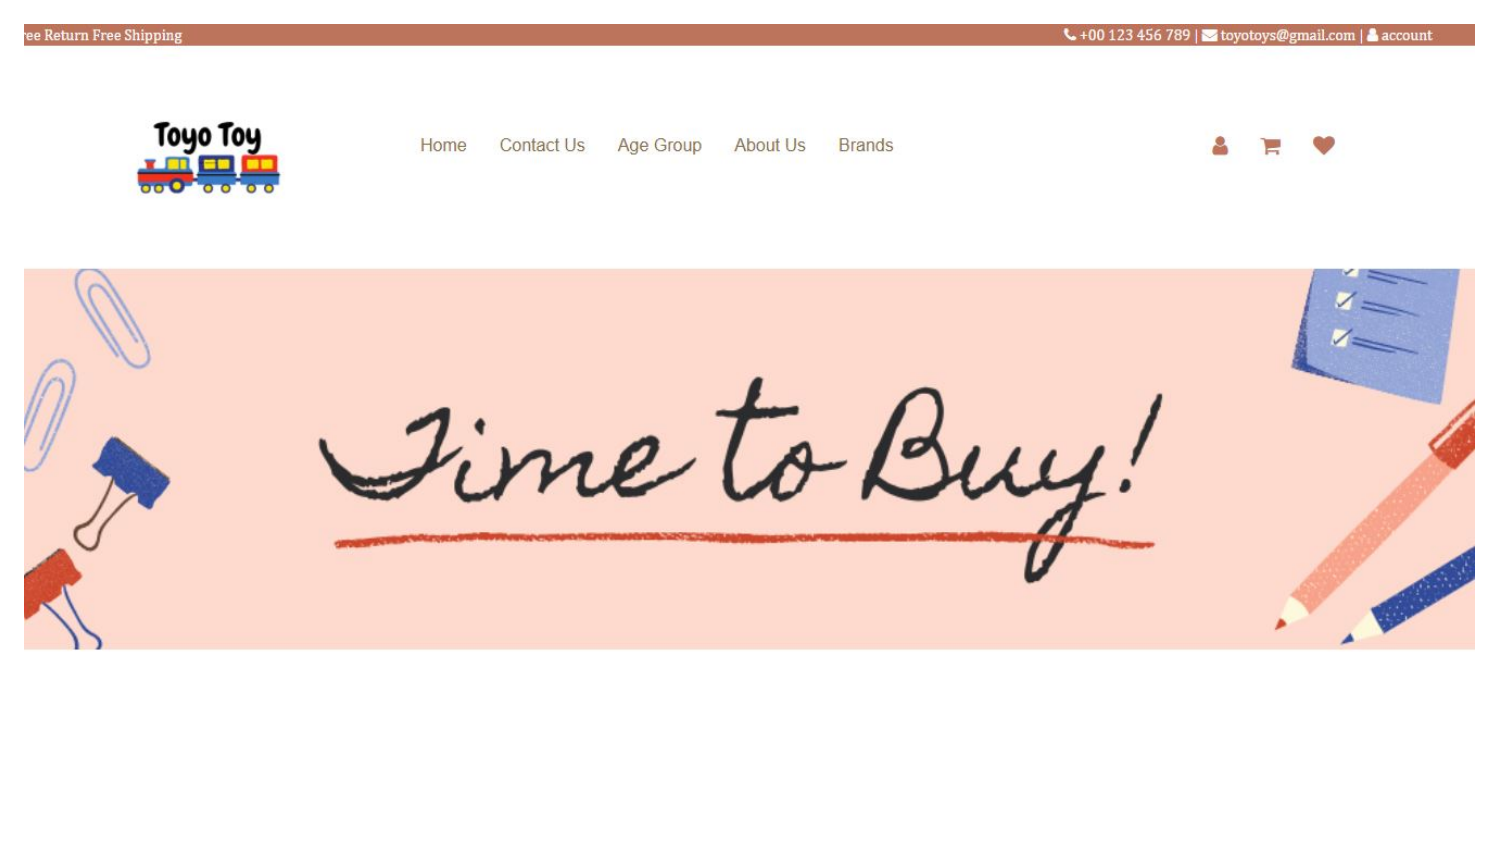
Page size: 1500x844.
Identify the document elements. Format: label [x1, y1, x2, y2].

picture [24, 24, 1476, 667]
